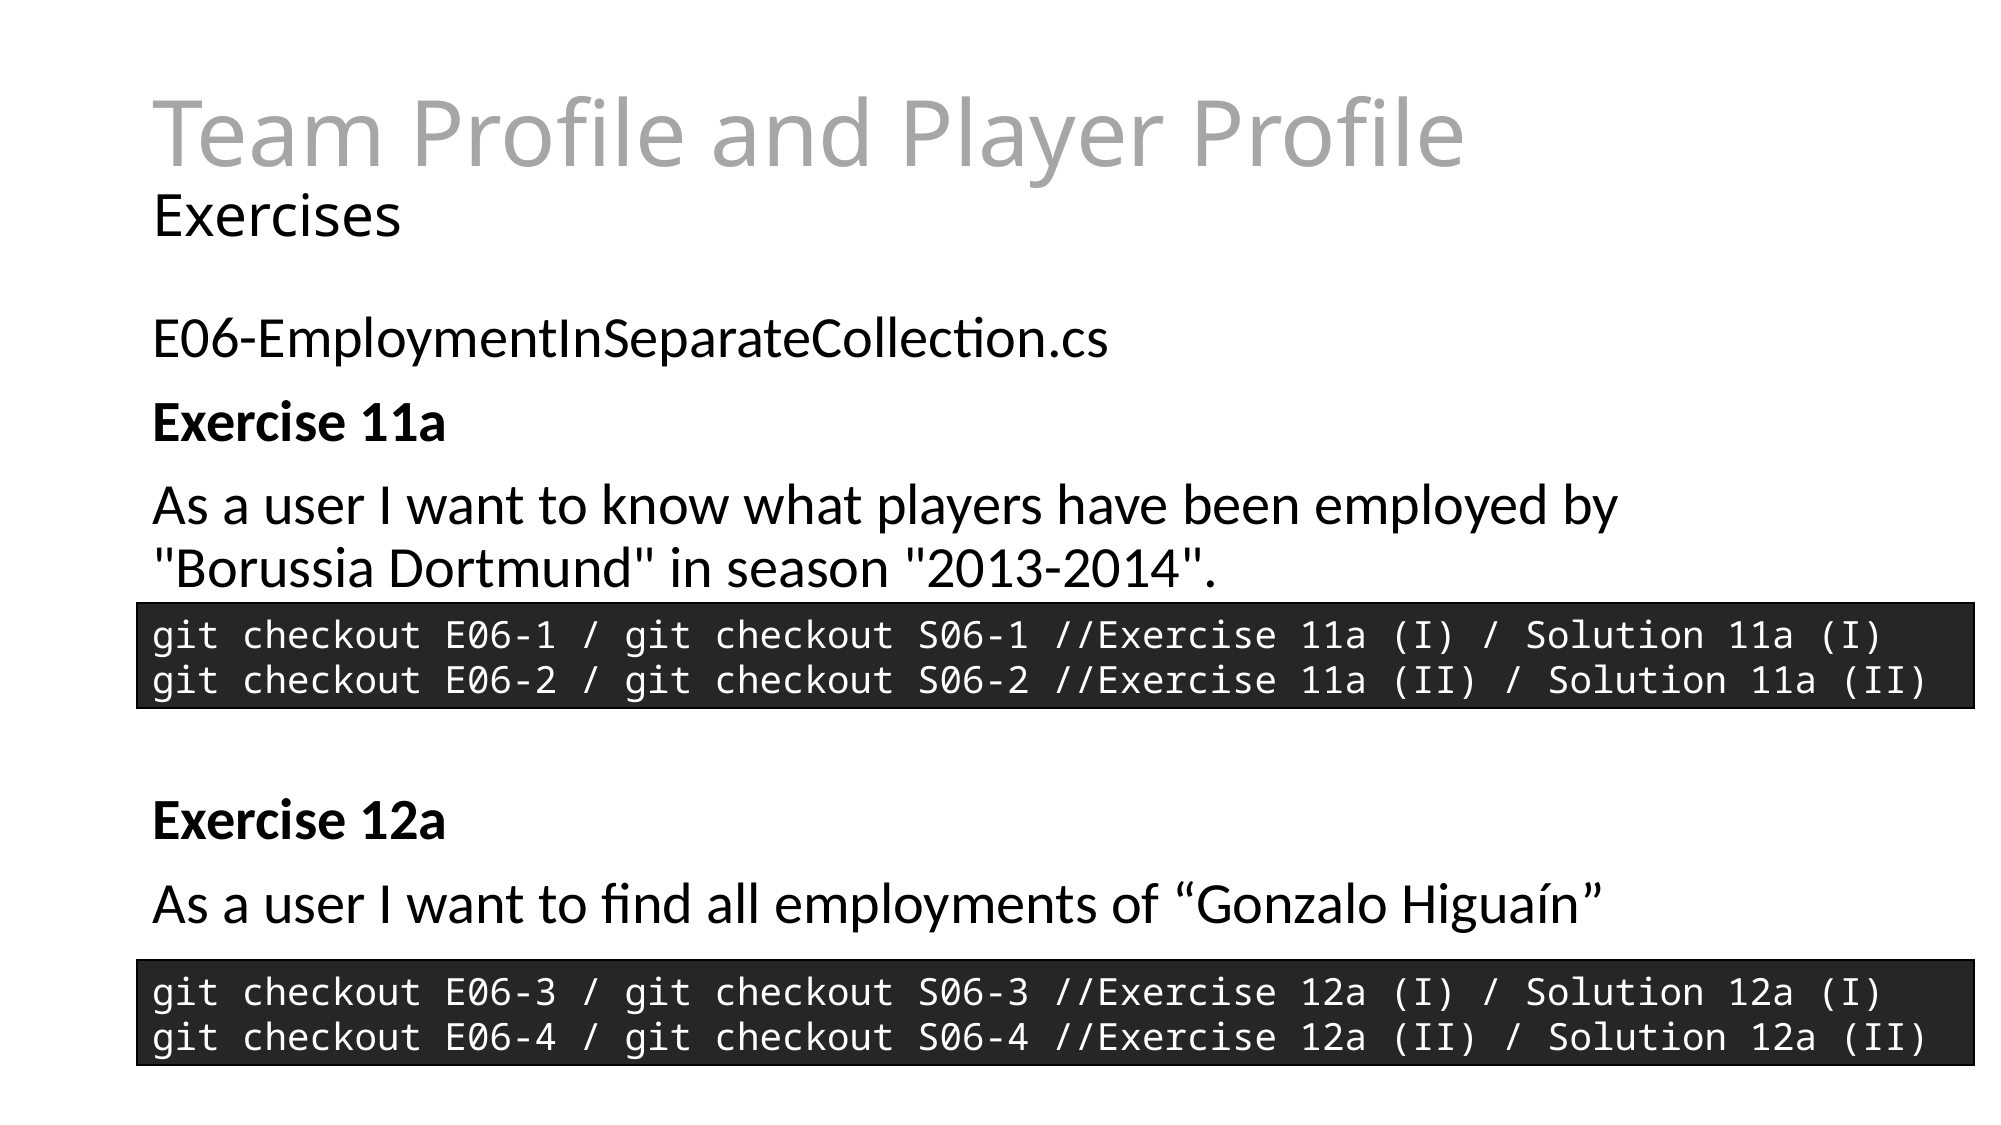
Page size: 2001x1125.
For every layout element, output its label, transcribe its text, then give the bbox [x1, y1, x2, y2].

list E06-EmploymentInSeparateCollection.cs Exercise 11a As a user I want to know what players have been employed by "Borussia Dortmund" in season "2013-2014". Exercise 12a As a user I want to find all employments of “Gonzalo Higuaín” [137, 709, 1863, 959]
title Team Profile and Player Profile Exercises [137, 59, 1863, 278]
text_box git checkout E06-1 / git checkout S06-1 //Exercise 11a (I) / Solution 11a (I) git checkout E06-2 / git checkout S06-2 //Exercise 11a (II) / Solution 11a (II) [136, 602, 1975, 709]
text_box git checkout E06-3 / git checkout S06-3 //Exercise 12a (I) / Solution 12a (I) git checkout E06-4 / git checkout S06-4 //Exercise 12a (II) / Solution 12a (II) [136, 959, 1975, 1066]
list E06-EmploymentInSeparateCollection.cs Exercise 11a As a user I want to know what players have been employed by "Borussia Dortmund" in season "2013-2014". Exercise 12a As a user I want to find all employments of “Gonzalo Higuaín” [137, 299, 1863, 602]
